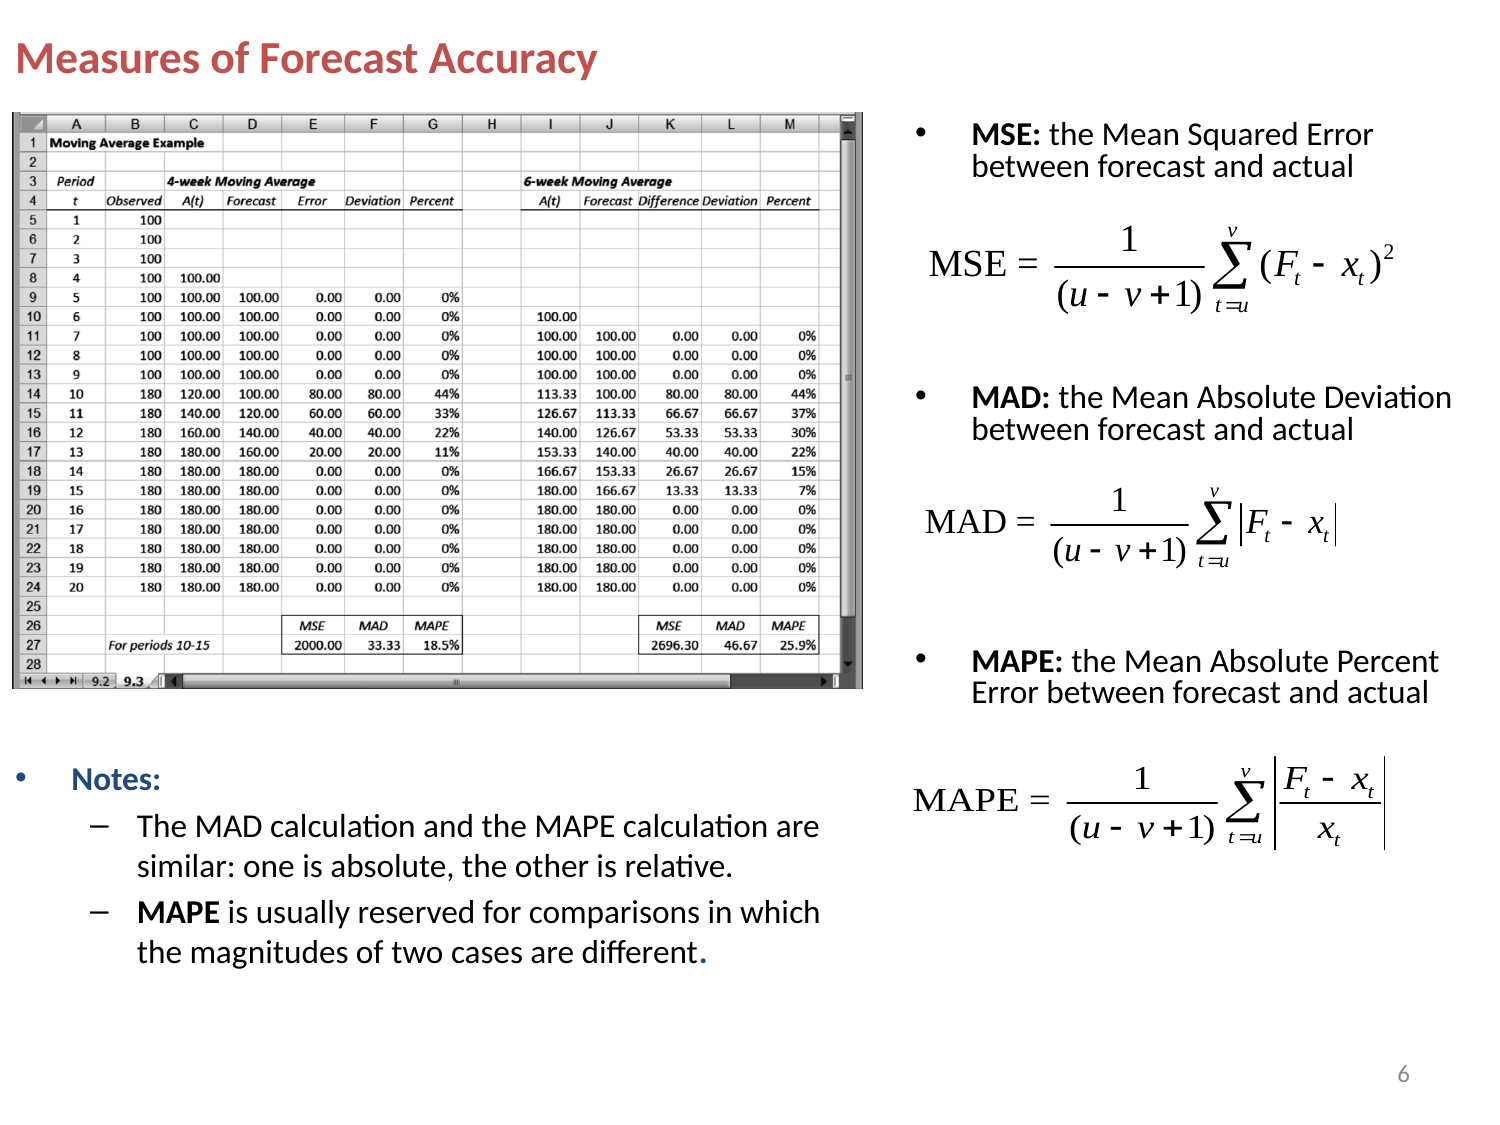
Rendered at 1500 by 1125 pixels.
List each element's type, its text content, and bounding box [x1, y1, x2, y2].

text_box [928, 212, 1496, 388]
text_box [924, 474, 1448, 596]
title Measures of Forecast Accuracy [0, 0, 1500, 113]
list MSE: the Mean Squared Error between forecast and actual MAD: the Mean Absolute Deviation between forecast and actual MAPE: the Mean Absolute Percent Error between forecast and actual [900, 112, 1500, 1013]
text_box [912, 749, 1400, 912]
slide_number 6 [1074, 1042, 1425, 1103]
picture [12, 112, 863, 689]
text_box Notes: The MAD calculation and the MAPE calculation are similar: one is absolute, the other is relative. MAPE is usually reserved for comparisons in which the magnitudes of two cases are different. [0, 749, 863, 1125]
